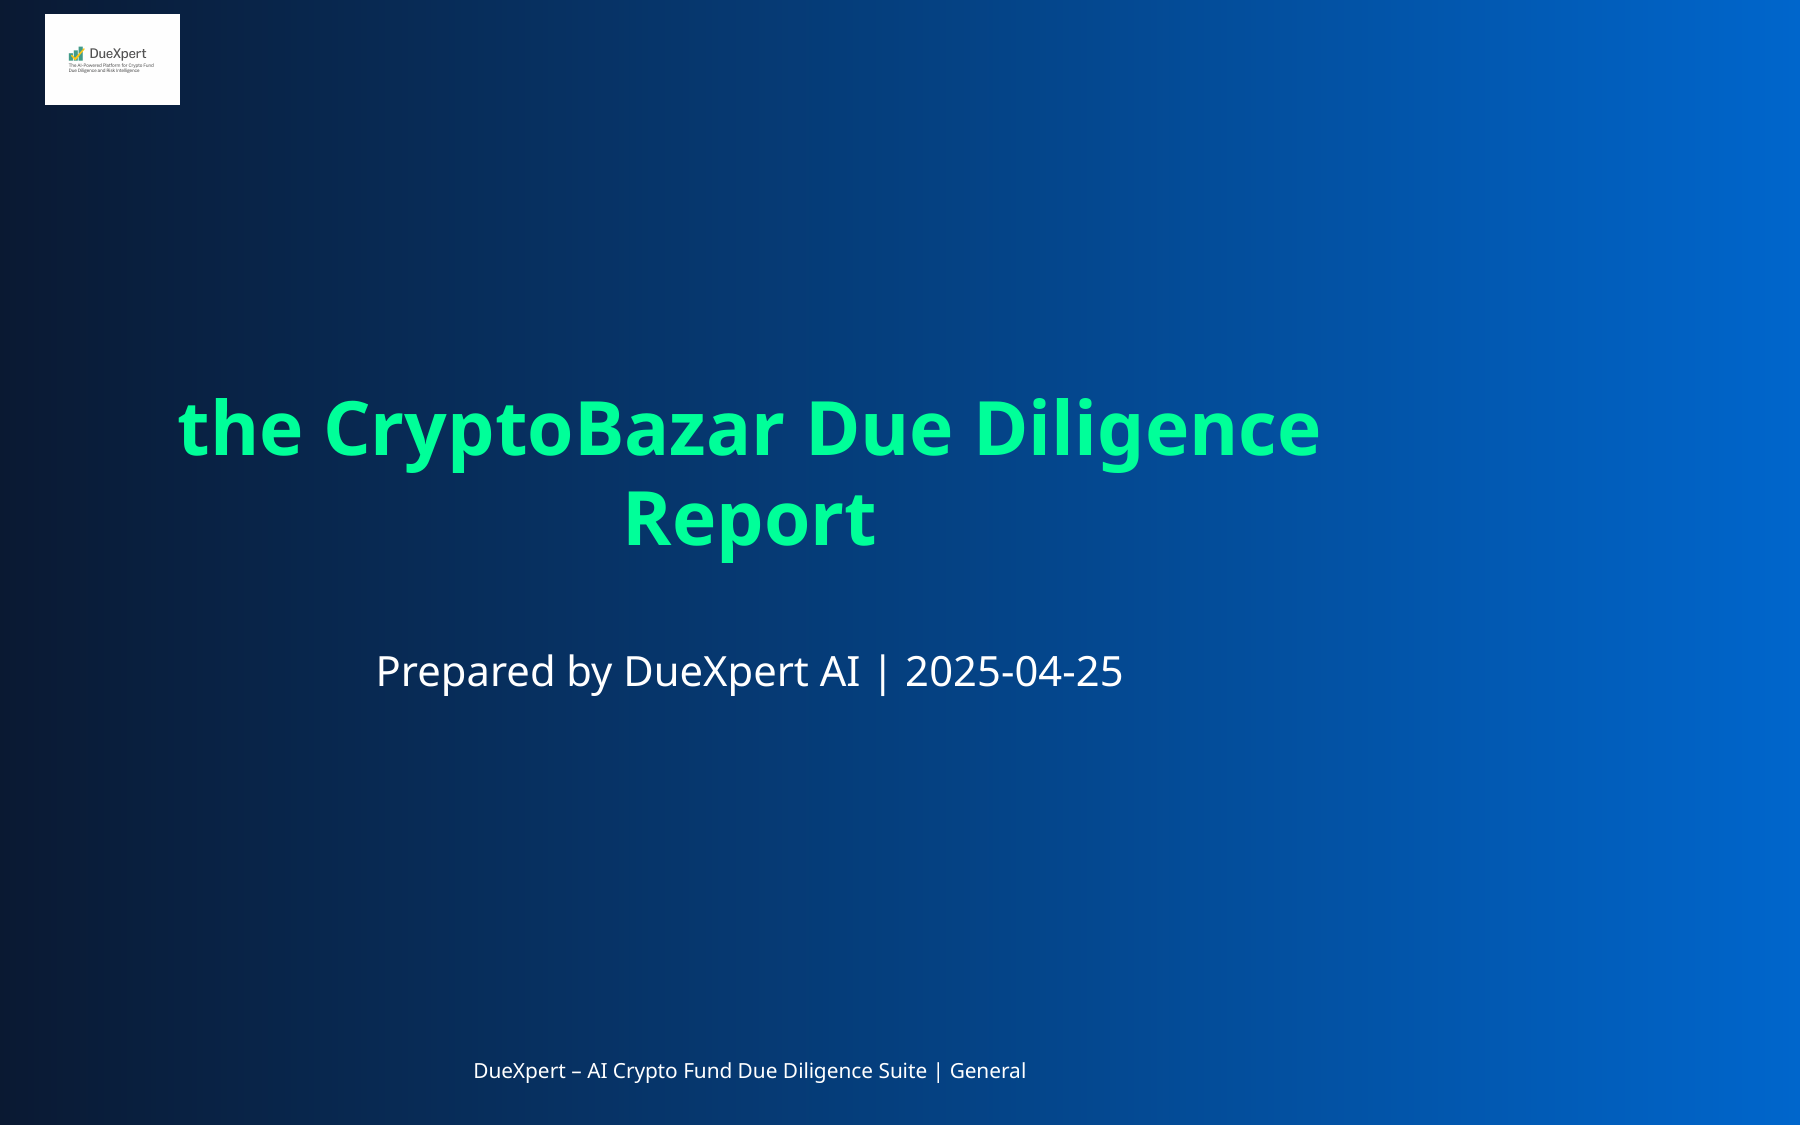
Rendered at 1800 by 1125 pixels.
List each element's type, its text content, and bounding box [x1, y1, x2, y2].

text_box DueXpert – AI Crypto Fund Due Diligence Suite | General [458, 1050, 1042, 1090]
title the CryptoBazar Due Diligence Report [112, 349, 1388, 591]
subtitle Prepared by DueXpert AI | 2025-04-25 [225, 637, 1275, 925]
picture [44, 14, 181, 106]
